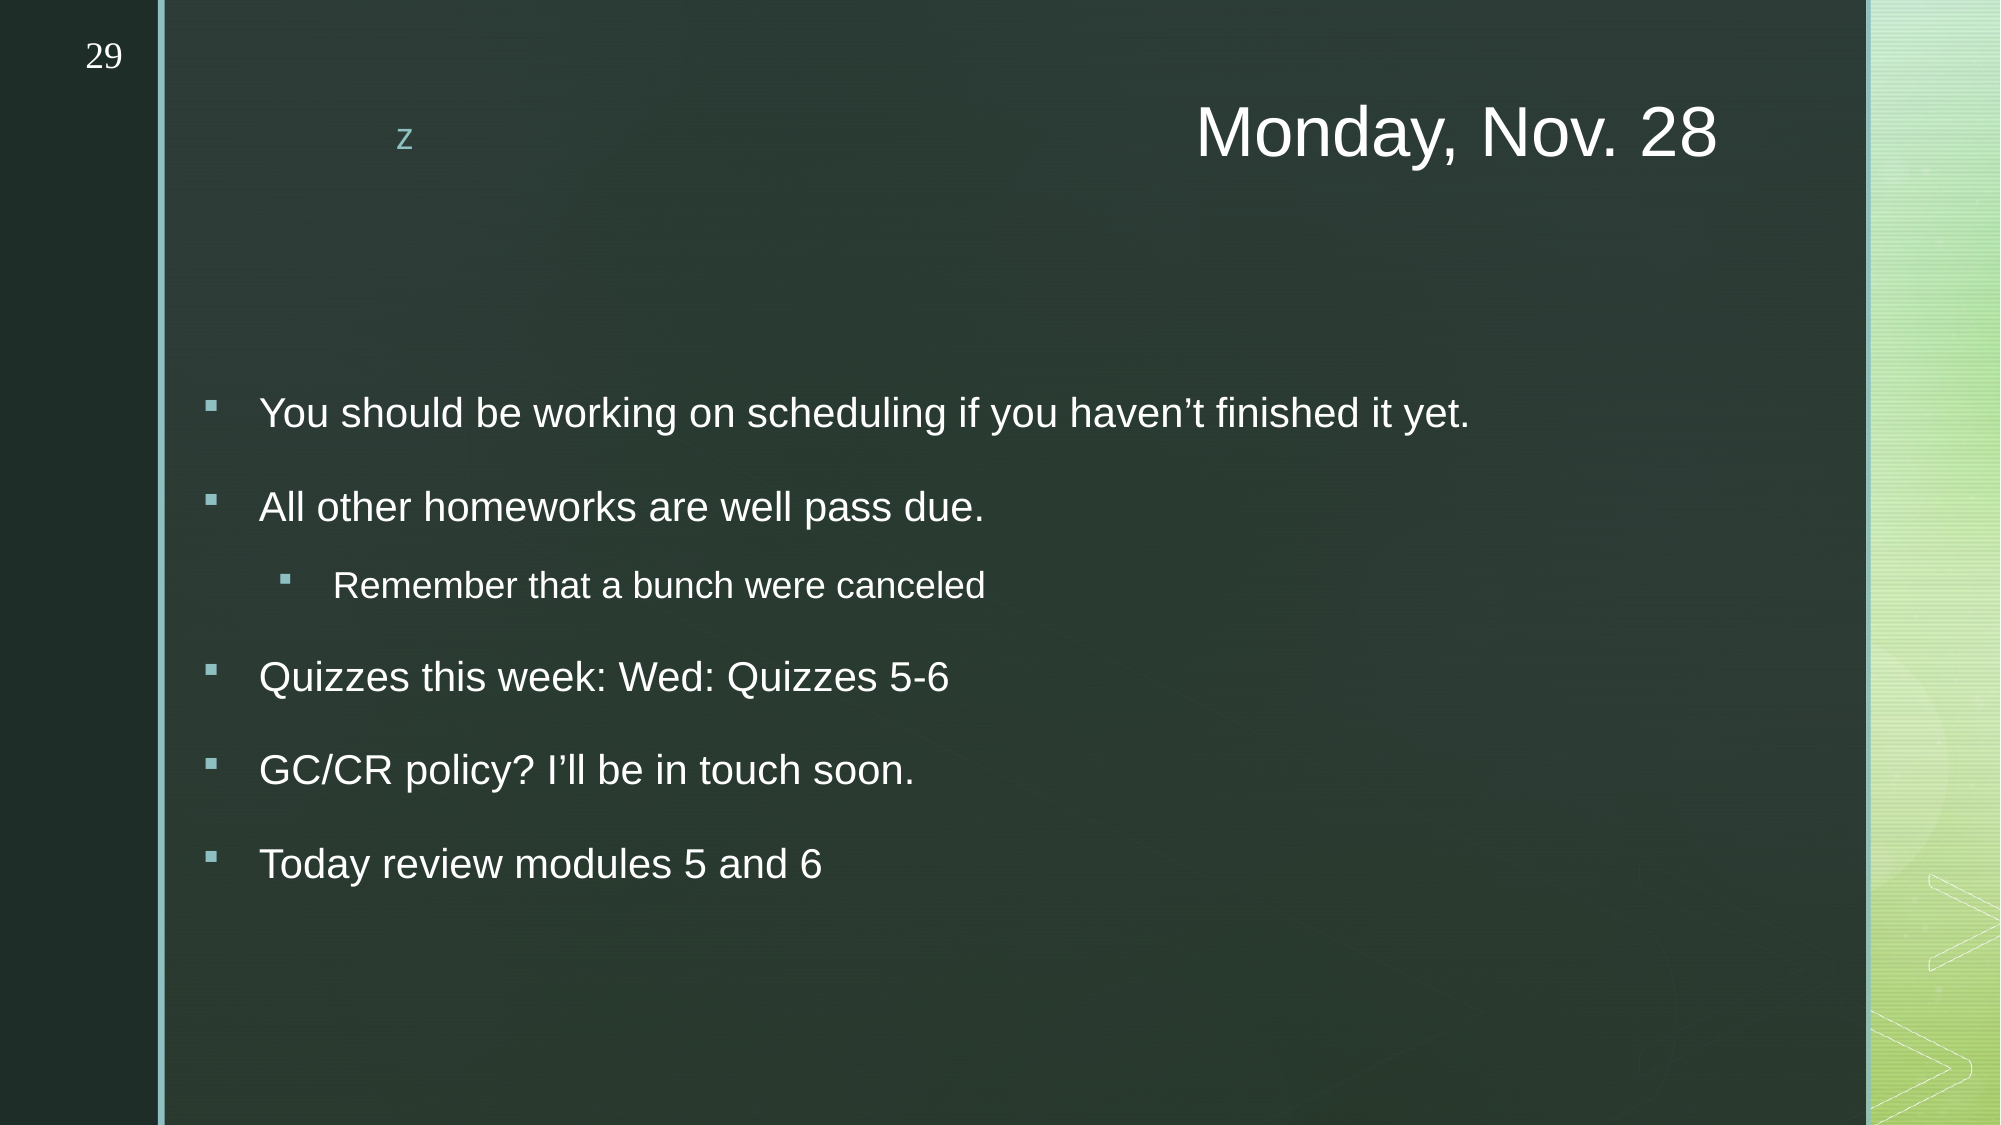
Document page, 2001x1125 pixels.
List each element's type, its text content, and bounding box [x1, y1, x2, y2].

picture [1871, 0, 2001, 1125]
slide_number 29 [25, 26, 131, 80]
title Monday, Nov. 28 [428, 87, 1734, 162]
list You should be working on scheduling if you haven’t finished it yet. All other homeworks are well pass due. Remember that a bunch were canceled Quizzes this week: Wed: Quizzes 5-6 GC/CR policy? I’ll be in touch soon. Today review modules 5 and 6 [187, 162, 1850, 1100]
